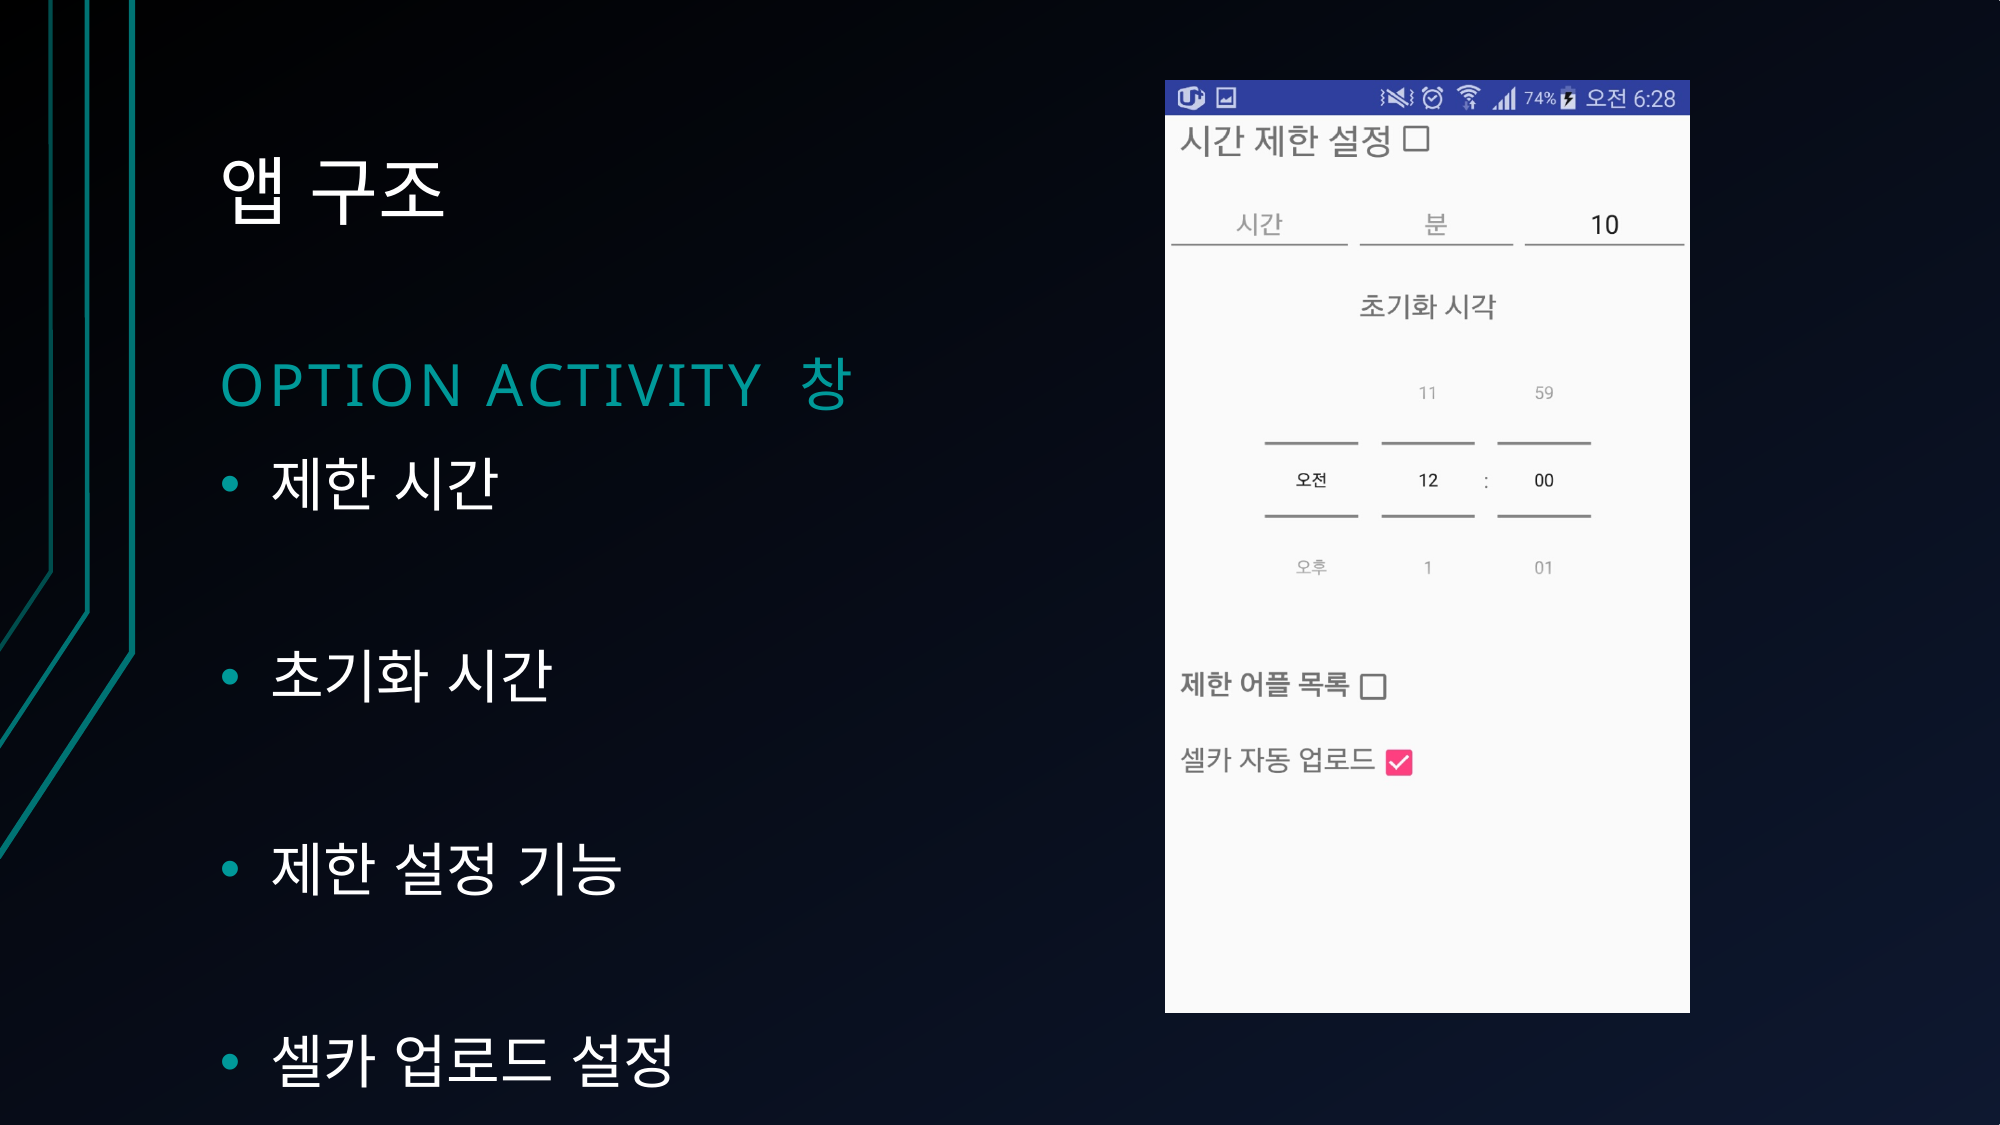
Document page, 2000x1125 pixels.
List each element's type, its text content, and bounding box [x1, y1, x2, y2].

list Option activity 창 [199, 279, 1034, 430]
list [1164, 80, 1690, 1013]
list 제한 시간 초기화 시간 제한 설정 기능 셀카 업로드 설정 [199, 445, 1033, 1013]
title 앱 구조 [199, 45, 1900, 246]
